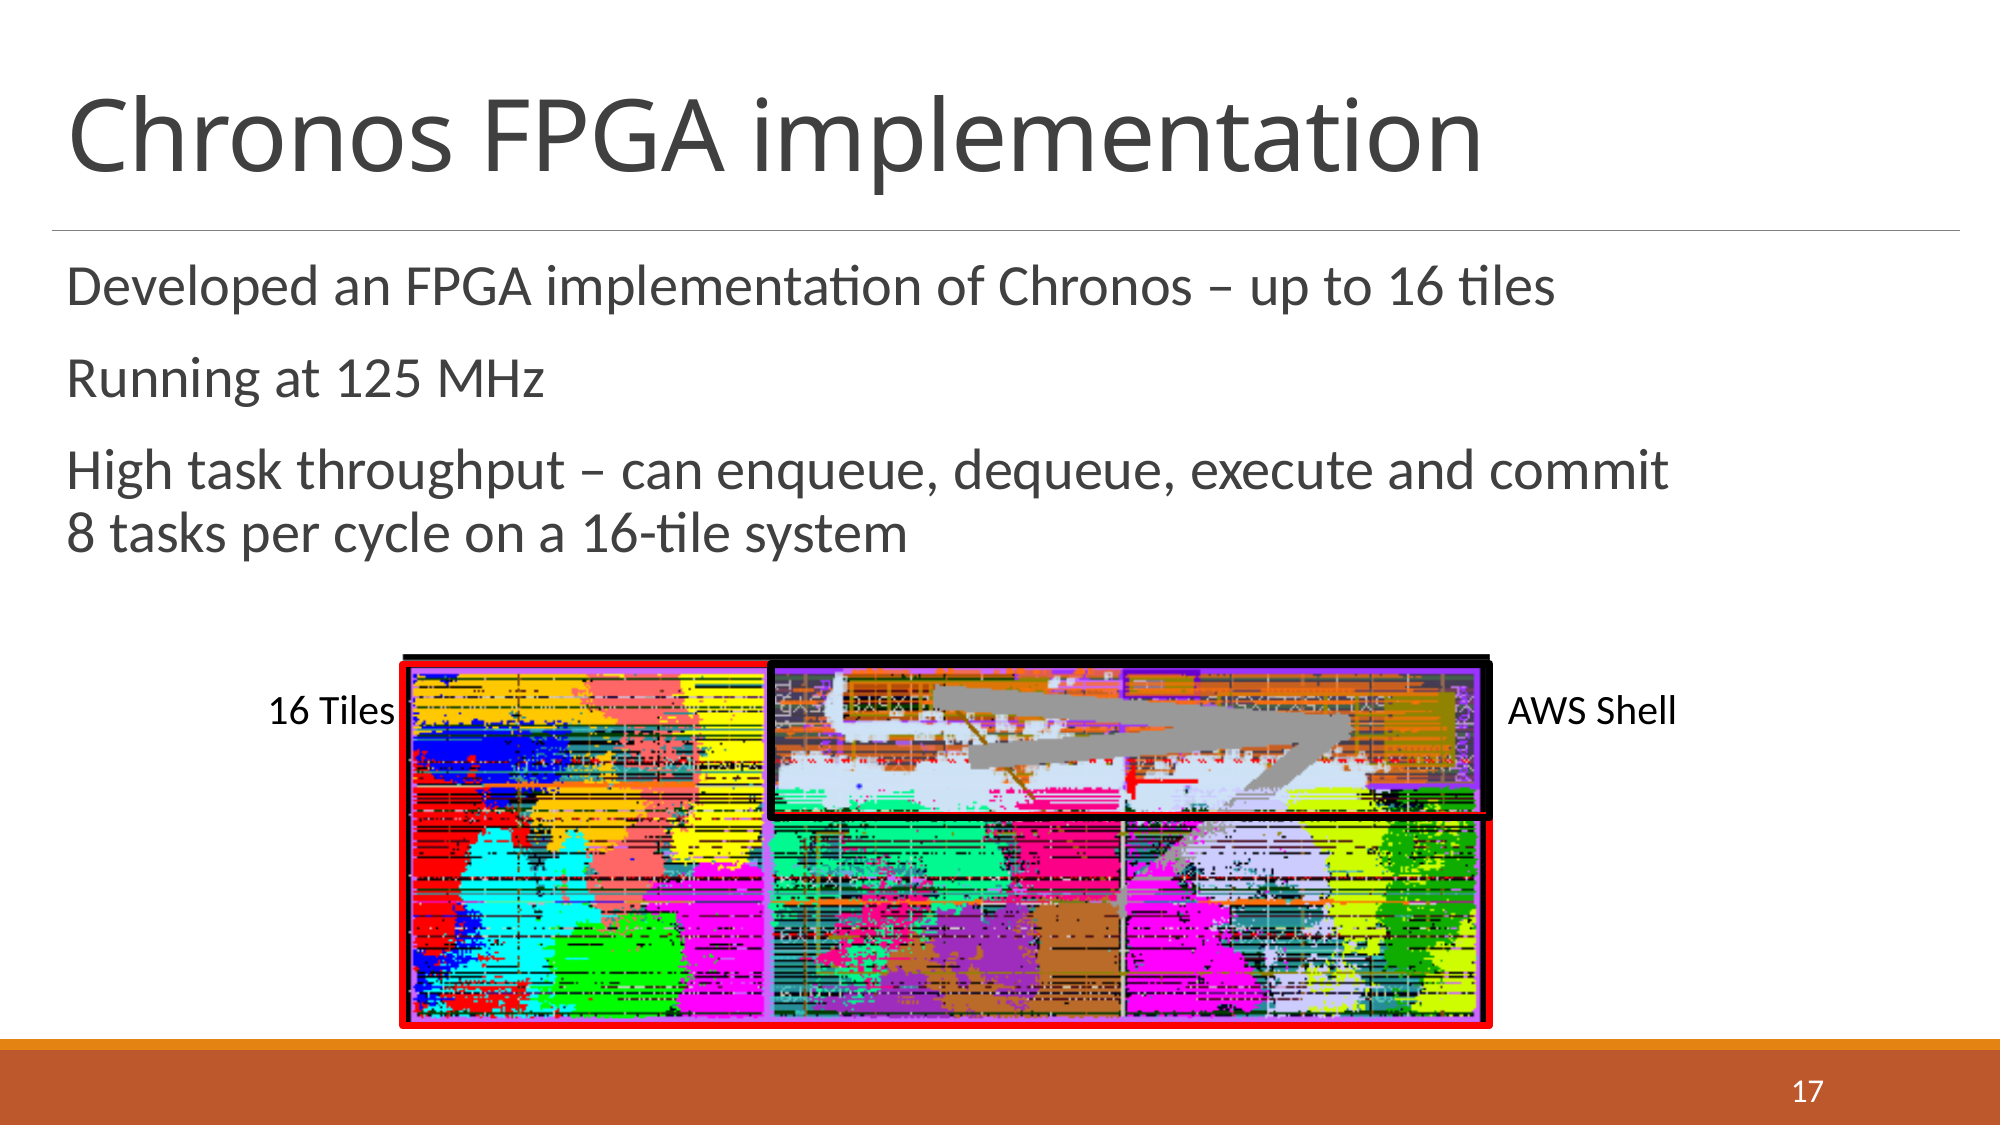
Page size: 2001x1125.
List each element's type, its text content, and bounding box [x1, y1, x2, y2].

list Developed an FPGA implementation of Chronos – up to 16 tiles Running at 125 MHz High task throughput – can enqueue, dequeue, execute and commit 8 tasks per cycle on a 16-tile system [51, 247, 1708, 789]
title Chronos FPGA implementation [51, 49, 1960, 200]
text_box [402, 653, 1491, 1027]
slide_number 17 [1624, 1059, 1840, 1120]
text_box 16 Tiles [252, 675, 399, 741]
text_box AWS Shell [1498, 675, 1693, 741]
